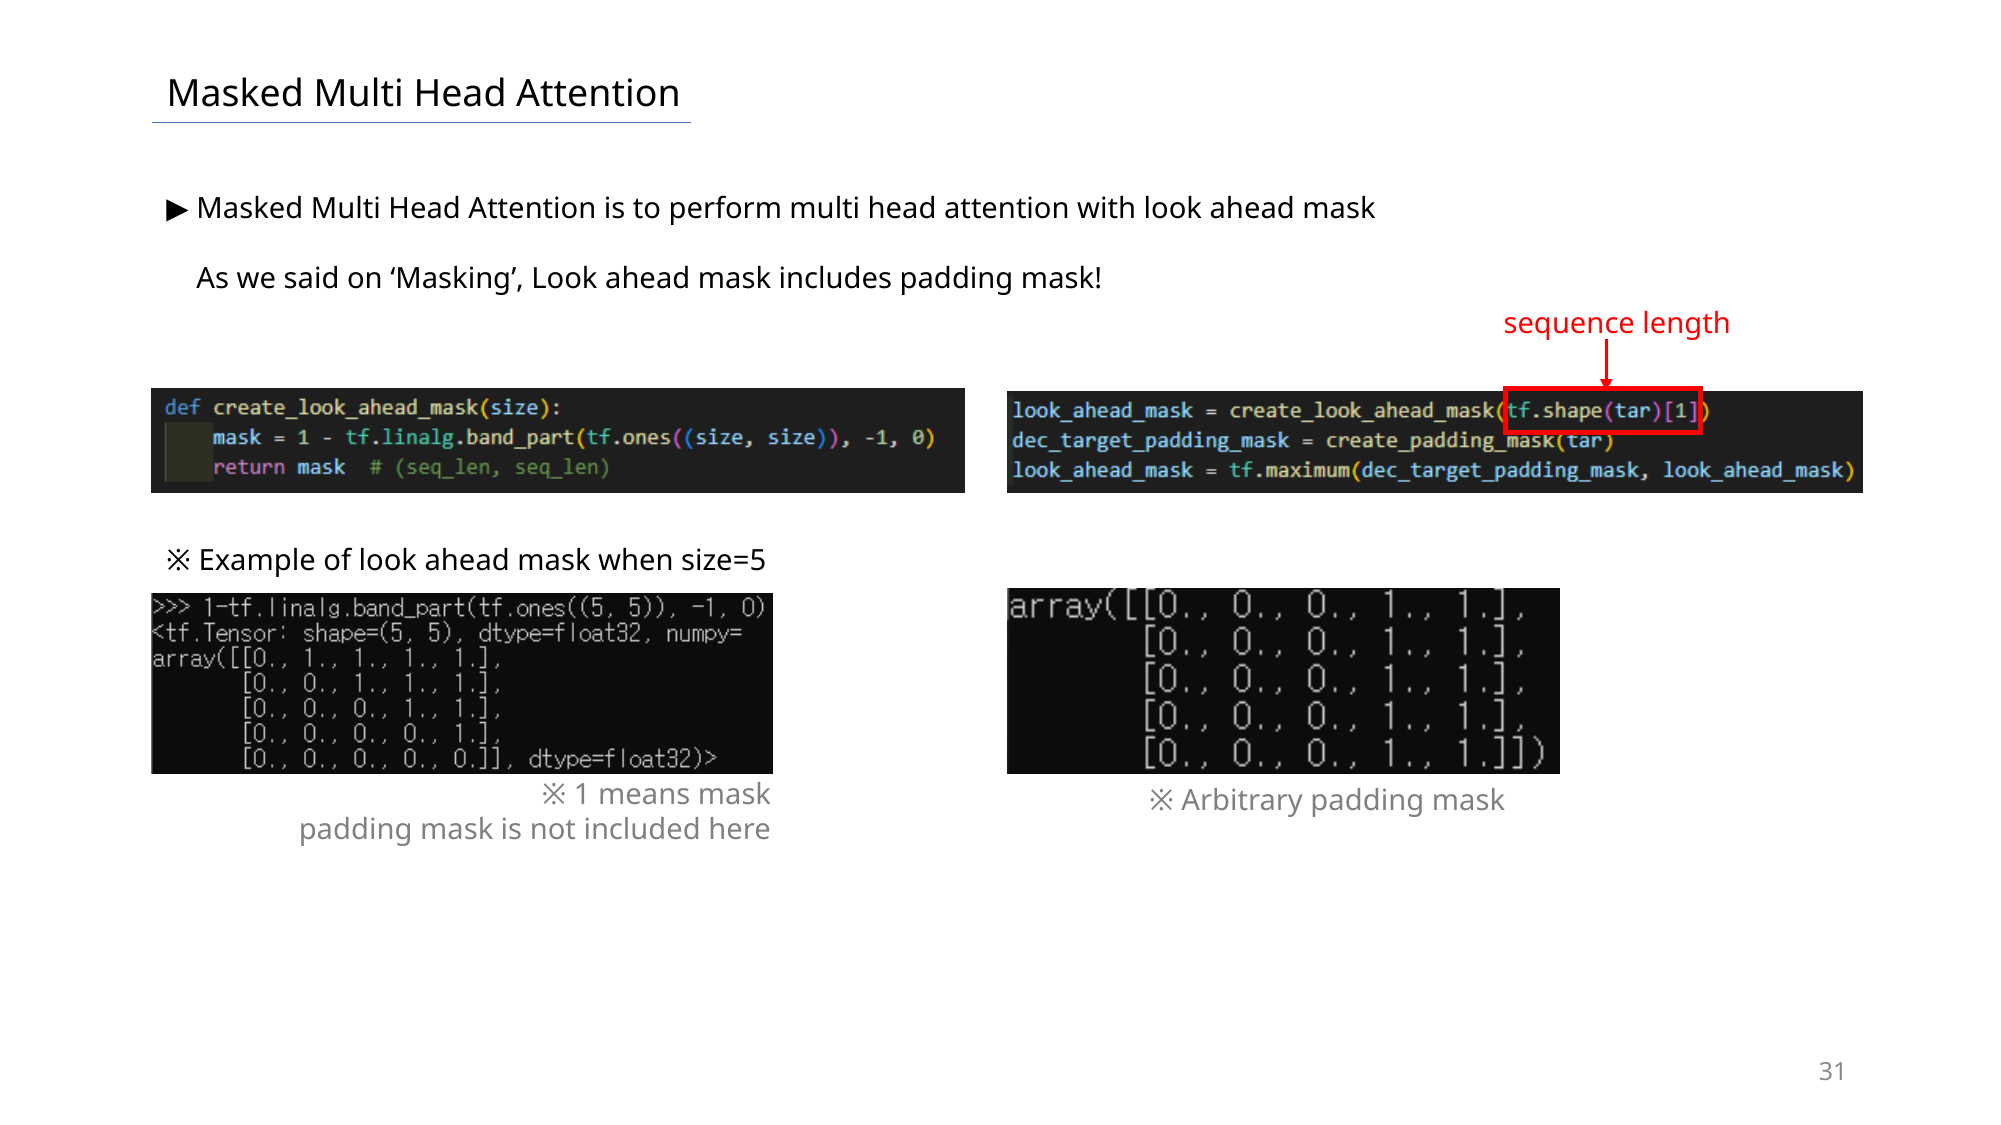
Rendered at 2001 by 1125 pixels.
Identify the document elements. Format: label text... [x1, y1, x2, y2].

picture [151, 388, 965, 494]
text_box ▶ Masked Multi Head Attention is to perform multi head attention with look ahead mask As we said on ‘Masking’, Look ahead mask includes padding mask! [151, 181, 1823, 337]
picture [151, 593, 773, 774]
text_box ※ 1 means mask padding mask is not included here [52, 767, 786, 853]
text_box ※ Example of look ahead mask when size=5 [151, 534, 1823, 584]
text_box Masked Multi Head Attention [151, 61, 836, 122]
picture [1007, 588, 1560, 774]
picture [1007, 391, 1863, 493]
text_box sequence length [1488, 297, 1759, 347]
text_box [1505, 387, 1606, 391]
text_box ※ Arbitrary padding mask [786, 773, 1521, 824]
text_box [1607, 387, 1702, 391]
slide_number 31 [1412, 1042, 1863, 1103]
